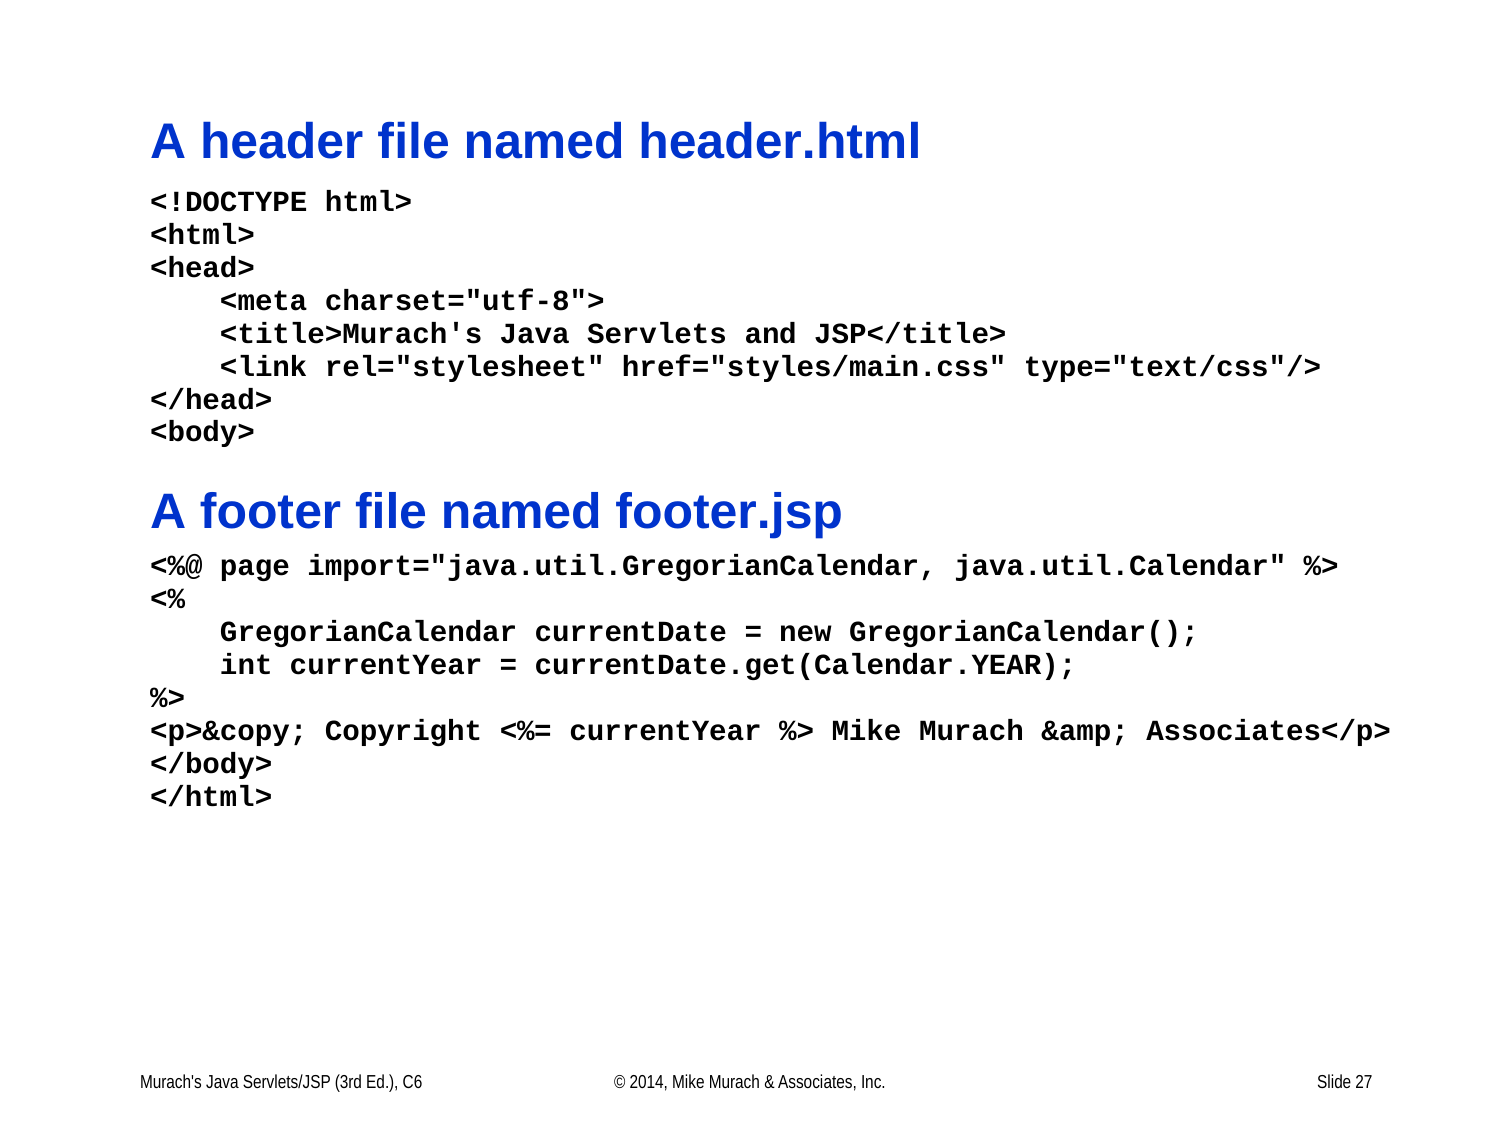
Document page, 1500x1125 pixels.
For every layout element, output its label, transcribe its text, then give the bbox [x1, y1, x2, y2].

footer © 2014, Mike Murach & Associates, Inc. [474, 1025, 1025, 1100]
slide_number Murach's Java Servlets/JSP (3rd Ed.), C6 [125, 1025, 450, 1100]
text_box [149, 187, 1444, 897]
slide_number Slide 27 [1074, 1025, 1388, 1100]
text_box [149, 112, 1349, 186]
